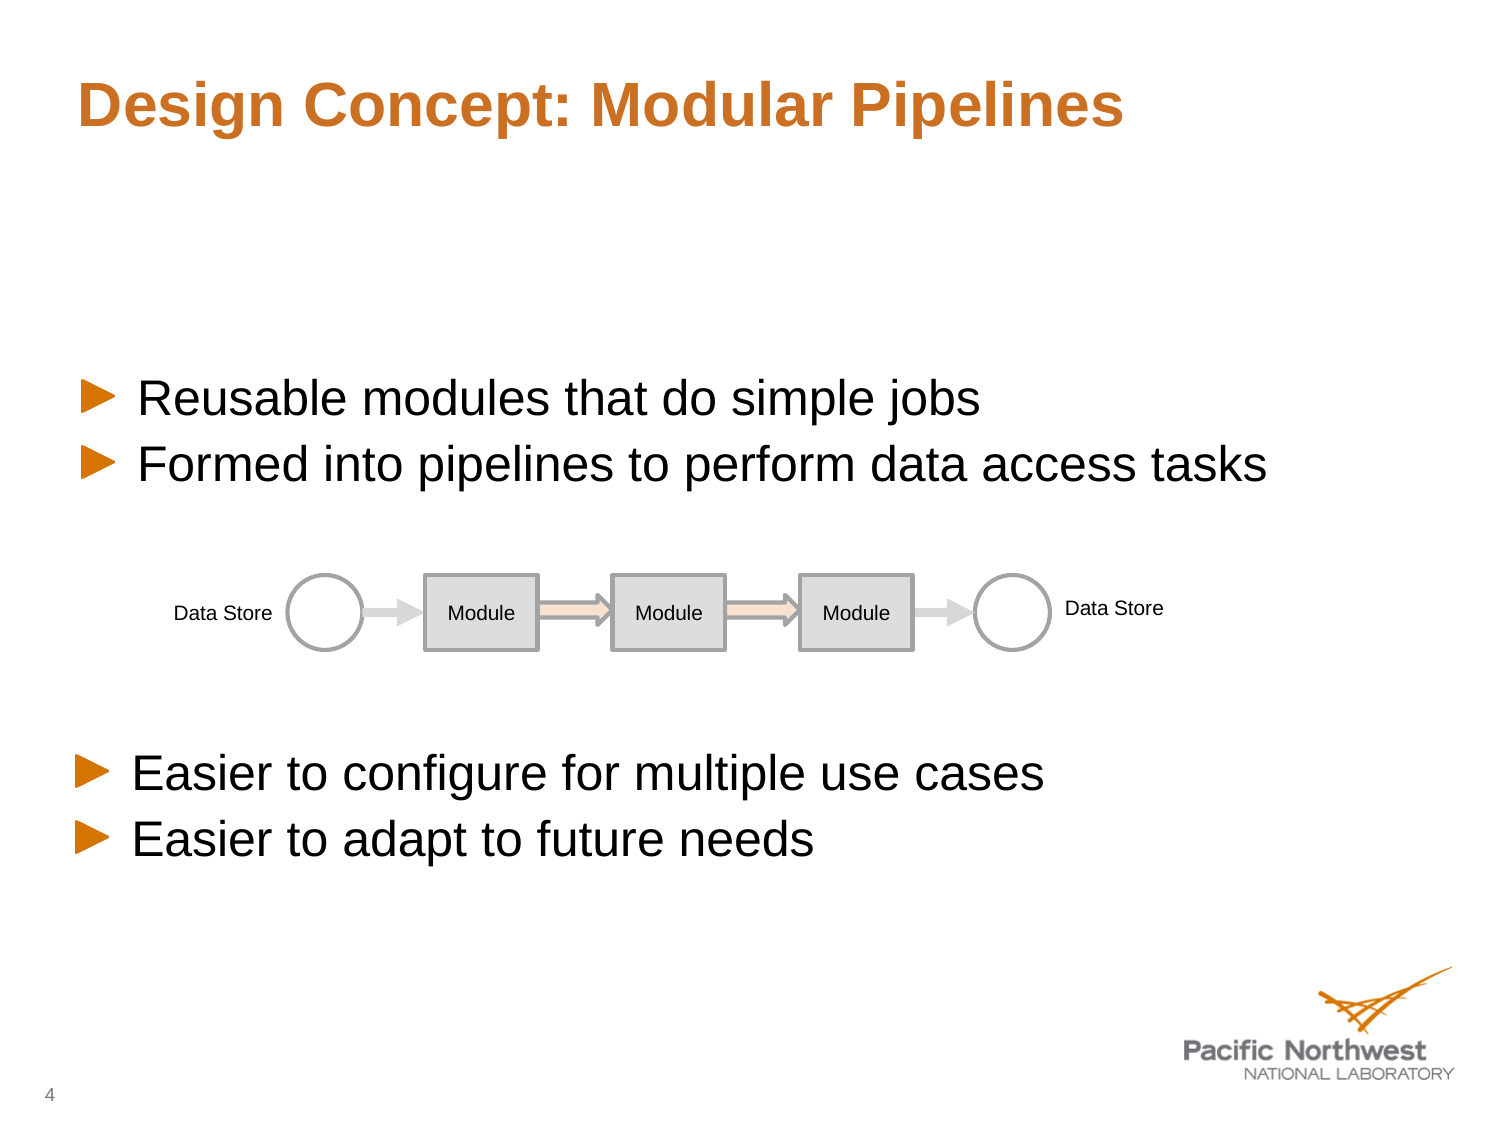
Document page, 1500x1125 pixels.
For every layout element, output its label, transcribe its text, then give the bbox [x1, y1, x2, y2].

text_box Easier to configure for multiple use cases Easier to adapt to future needs [74, 750, 1382, 850]
list Reusable modules that do simple jobs Formed into pipelines to perform data access tasks [80, 374, 1388, 476]
picture [80, 444, 116, 480]
text_box [288, 572, 365, 653]
text_box Module [423, 573, 540, 652]
picture [74, 753, 110, 789]
text_box Module [610, 573, 727, 652]
picture [1169, 959, 1470, 1091]
text_box Module [798, 573, 915, 652]
text_box Data Store [149, 592, 288, 633]
title Design Concept: Modular Pipelines [77, 75, 1424, 238]
text_box [540, 592, 610, 627]
text_box [727, 592, 798, 627]
picture [80, 378, 116, 414]
text_box [972, 572, 1049, 653]
text_box Data Store [1049, 587, 1188, 628]
footer 4 [29, 1074, 130, 1113]
picture [74, 819, 110, 855]
